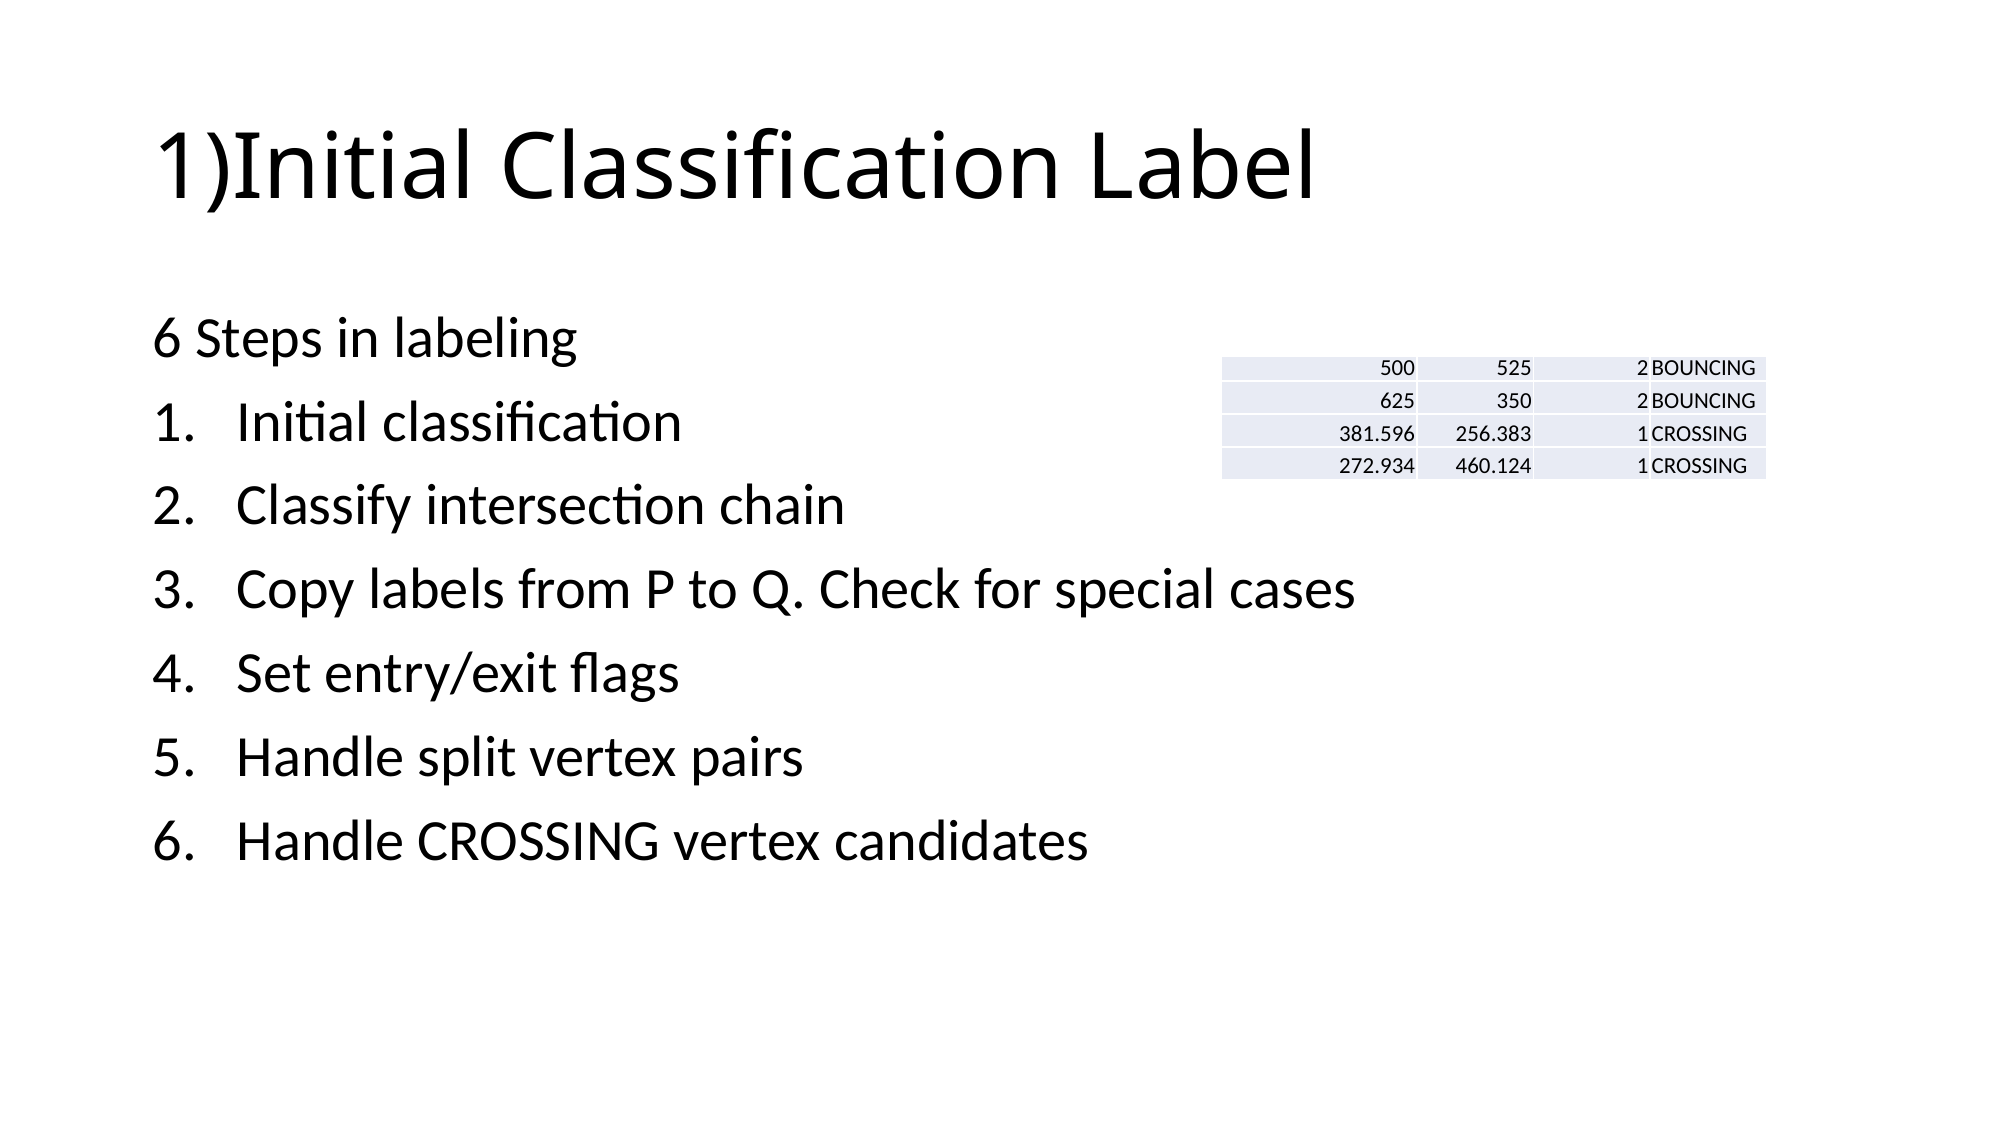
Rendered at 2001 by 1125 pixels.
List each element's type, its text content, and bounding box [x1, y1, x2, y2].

table_cell 381.596 [1222, 415, 1416, 446]
title 1)Initial Classification Label [137, 59, 1863, 278]
table_cell 1 [1534, 415, 1649, 446]
table_header BOUNCING [1651, 357, 1766, 380]
table_cell BOUNCING [1651, 382, 1766, 413]
list 6 Steps in labeling Initial classification Classify intersection chain Copy labels from P to Q. Check for special cases Set entry/exit flags Handle split vertex pairs Handle CROSSING vertex candidates [137, 299, 1863, 1014]
table_cell CROSSING [1651, 448, 1766, 479]
table_cell 460.124 [1418, 448, 1533, 479]
table_header 2 [1534, 357, 1649, 380]
table_cell 1 [1534, 448, 1649, 479]
table_cell CROSSING [1651, 415, 1766, 446]
table_cell 350 [1418, 382, 1533, 413]
table_cell 625 [1222, 382, 1416, 413]
table_header 500 [1222, 357, 1416, 380]
table_cell 256.383 [1418, 415, 1533, 446]
table_cell 2 [1534, 382, 1649, 413]
table_header 525 [1418, 357, 1533, 380]
table_cell 272.934 [1222, 448, 1416, 479]
